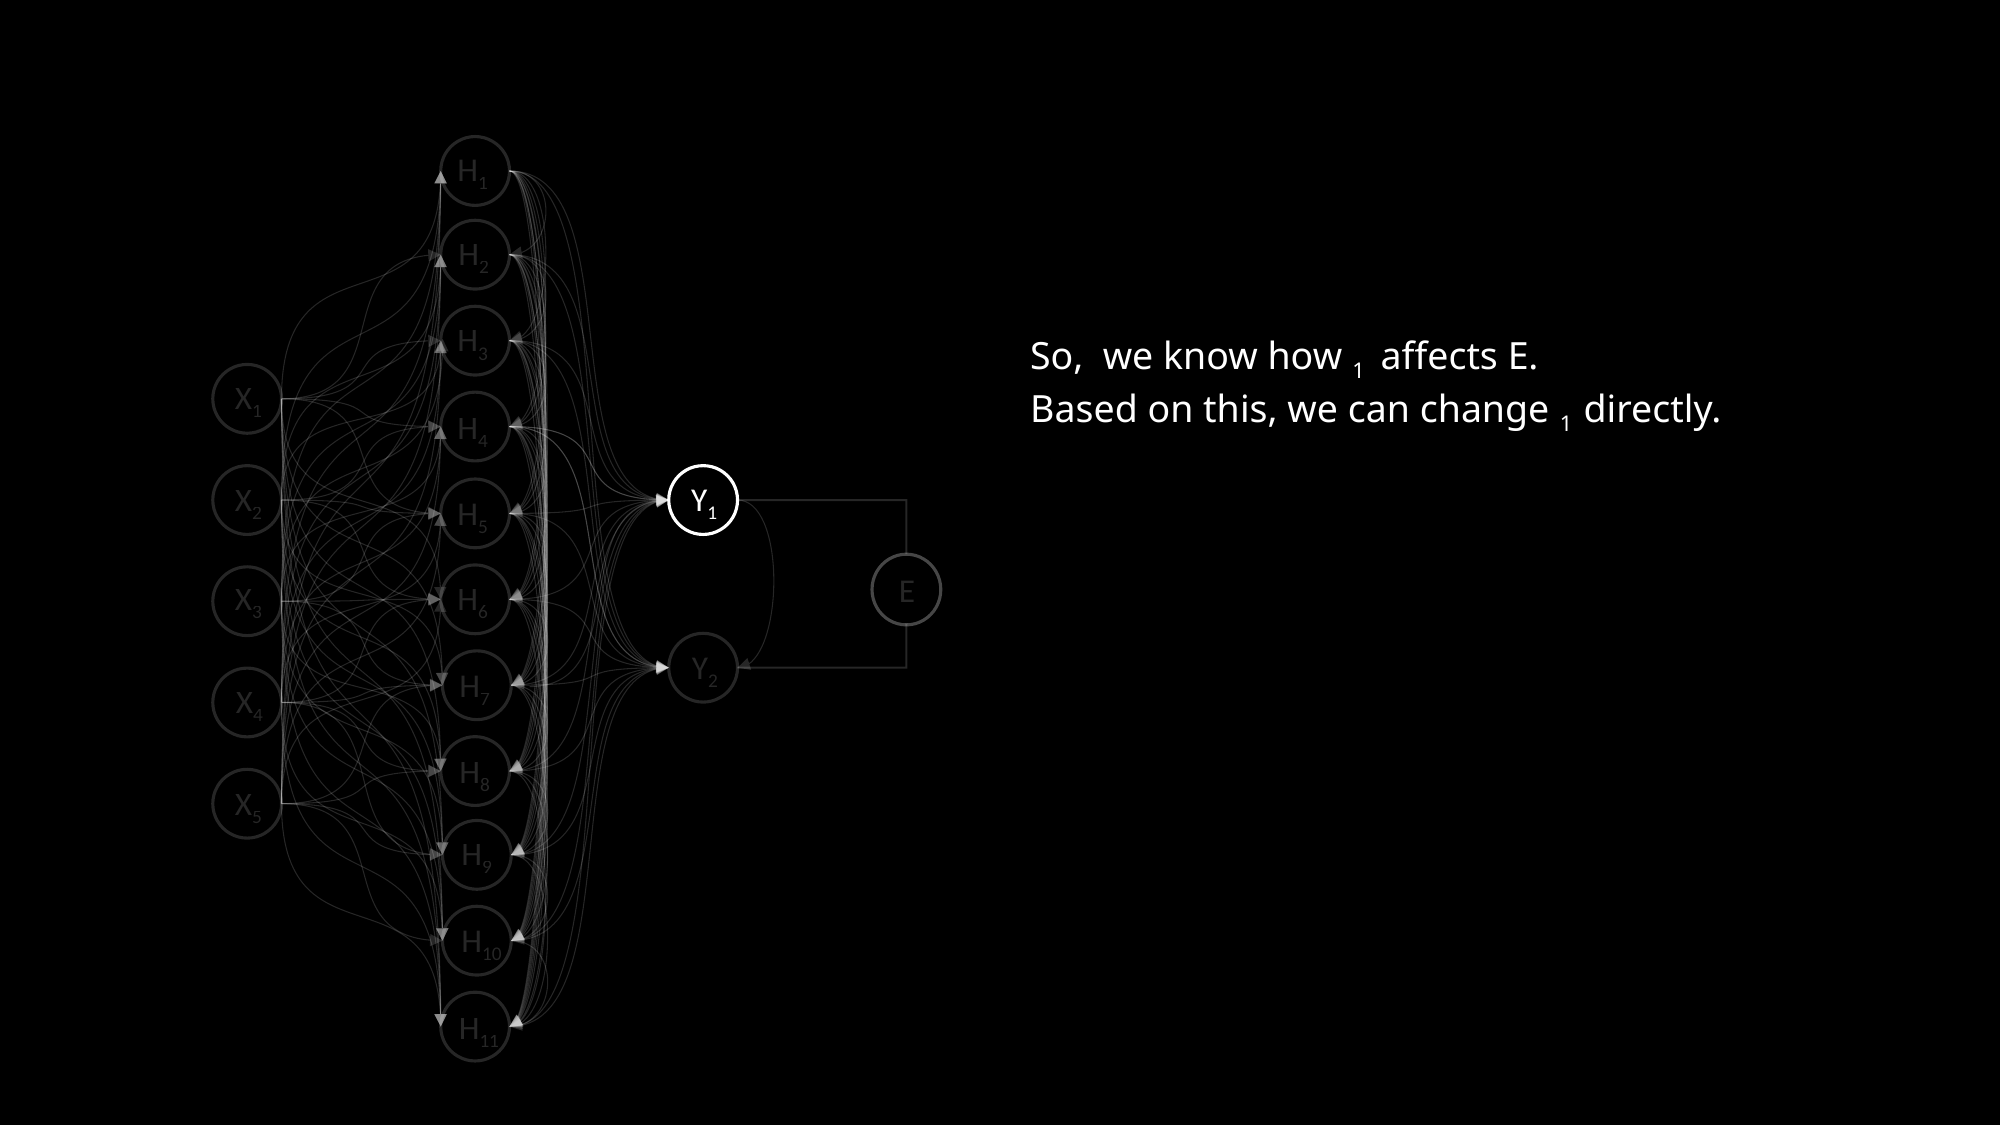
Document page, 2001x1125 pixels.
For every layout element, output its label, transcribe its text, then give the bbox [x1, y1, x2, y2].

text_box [211, 135, 970, 1063]
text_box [443, 842, 449, 854]
text_box X2 [443, 672, 449, 684]
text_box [443, 928, 449, 940]
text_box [441, 255, 447, 268]
